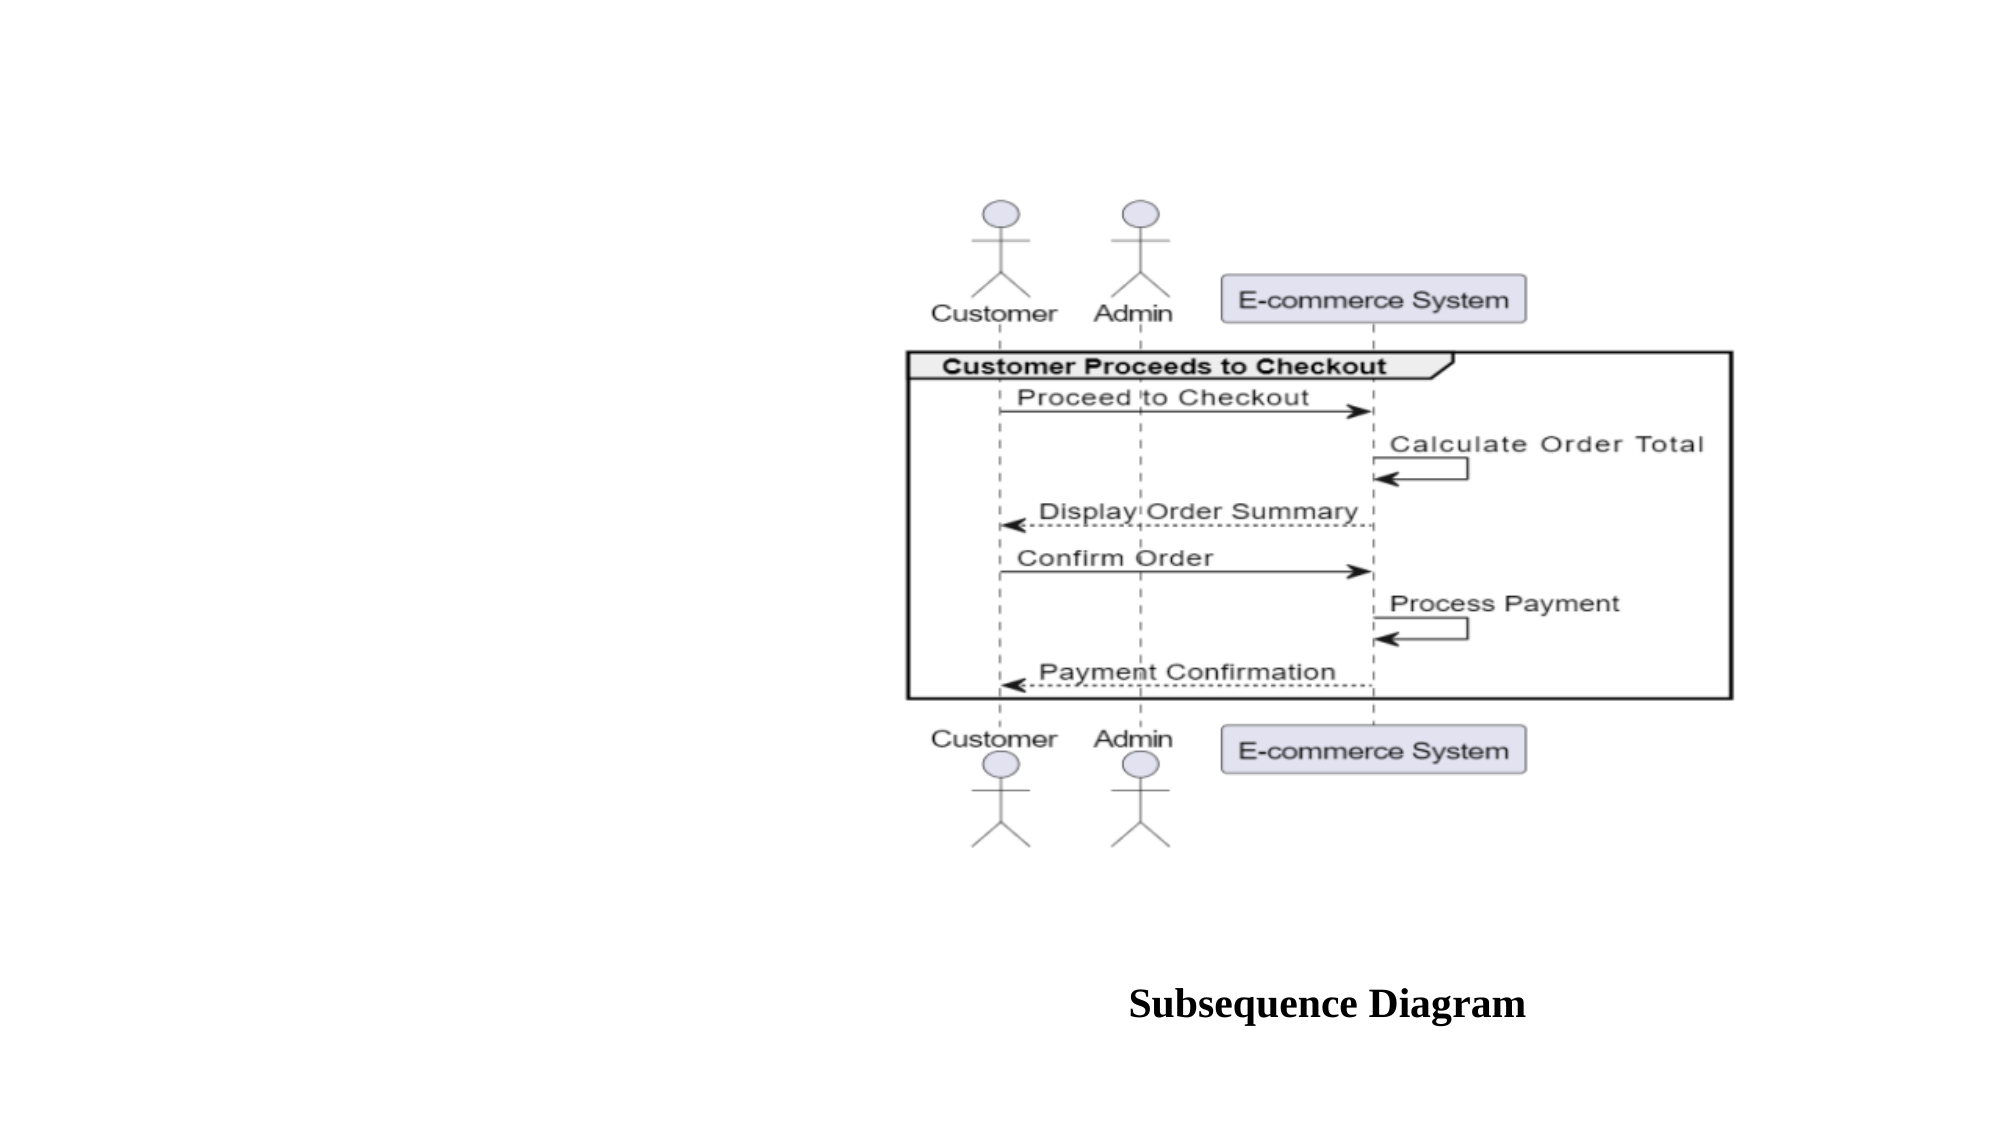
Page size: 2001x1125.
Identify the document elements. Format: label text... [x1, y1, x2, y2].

picture [880, 191, 1775, 887]
text_box Subsequence Diagram [1096, 968, 1559, 1033]
